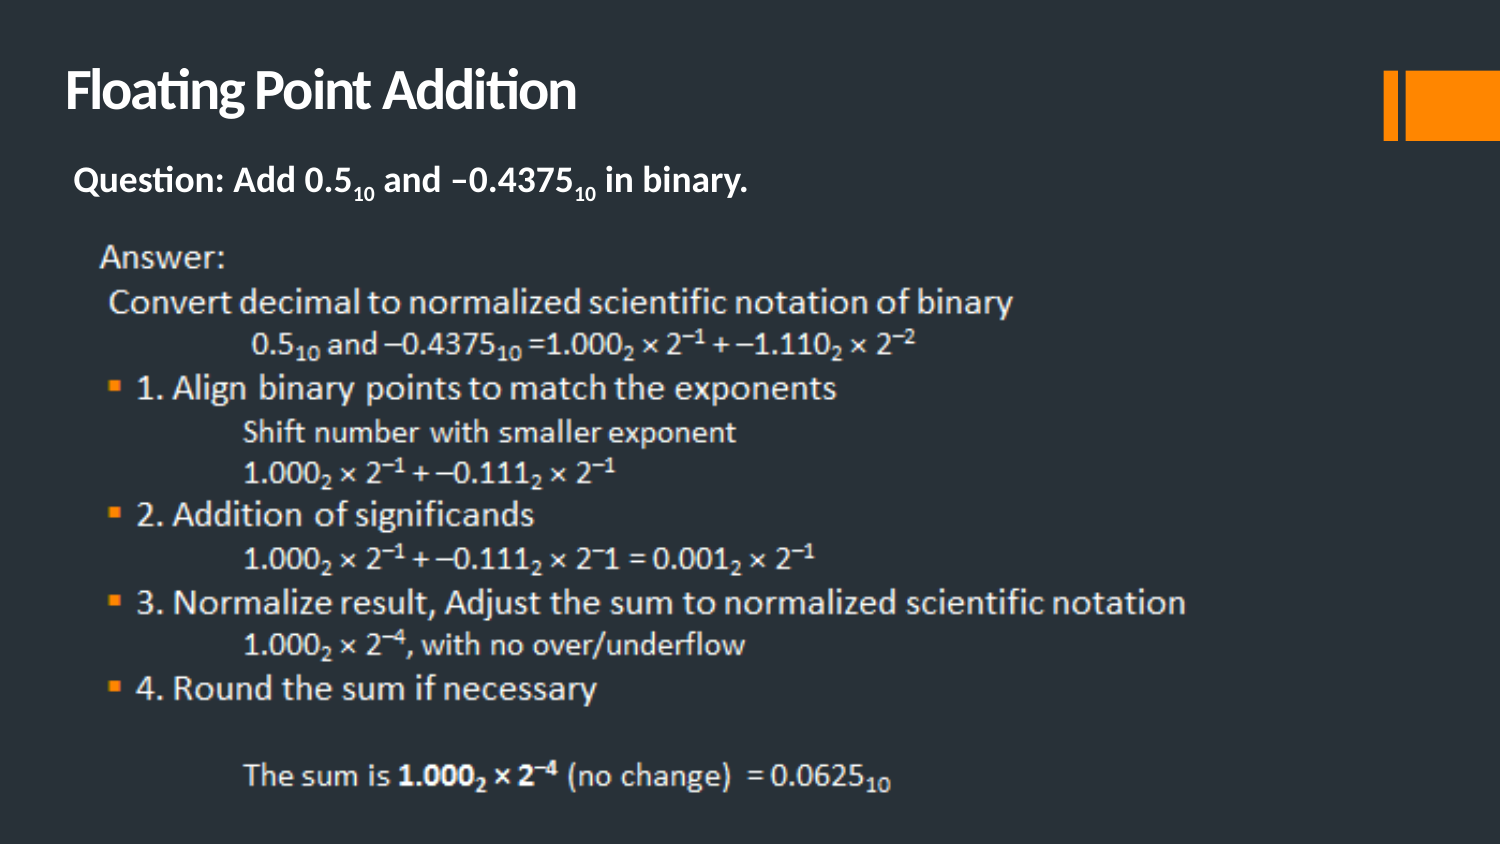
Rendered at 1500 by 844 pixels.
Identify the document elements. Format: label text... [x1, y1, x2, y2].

text_box Floating Point Addition [49, 25, 1400, 148]
picture [86, 223, 1202, 810]
text_box Question: Add 0.510 and –0.437510 in binary. [58, 147, 765, 304]
